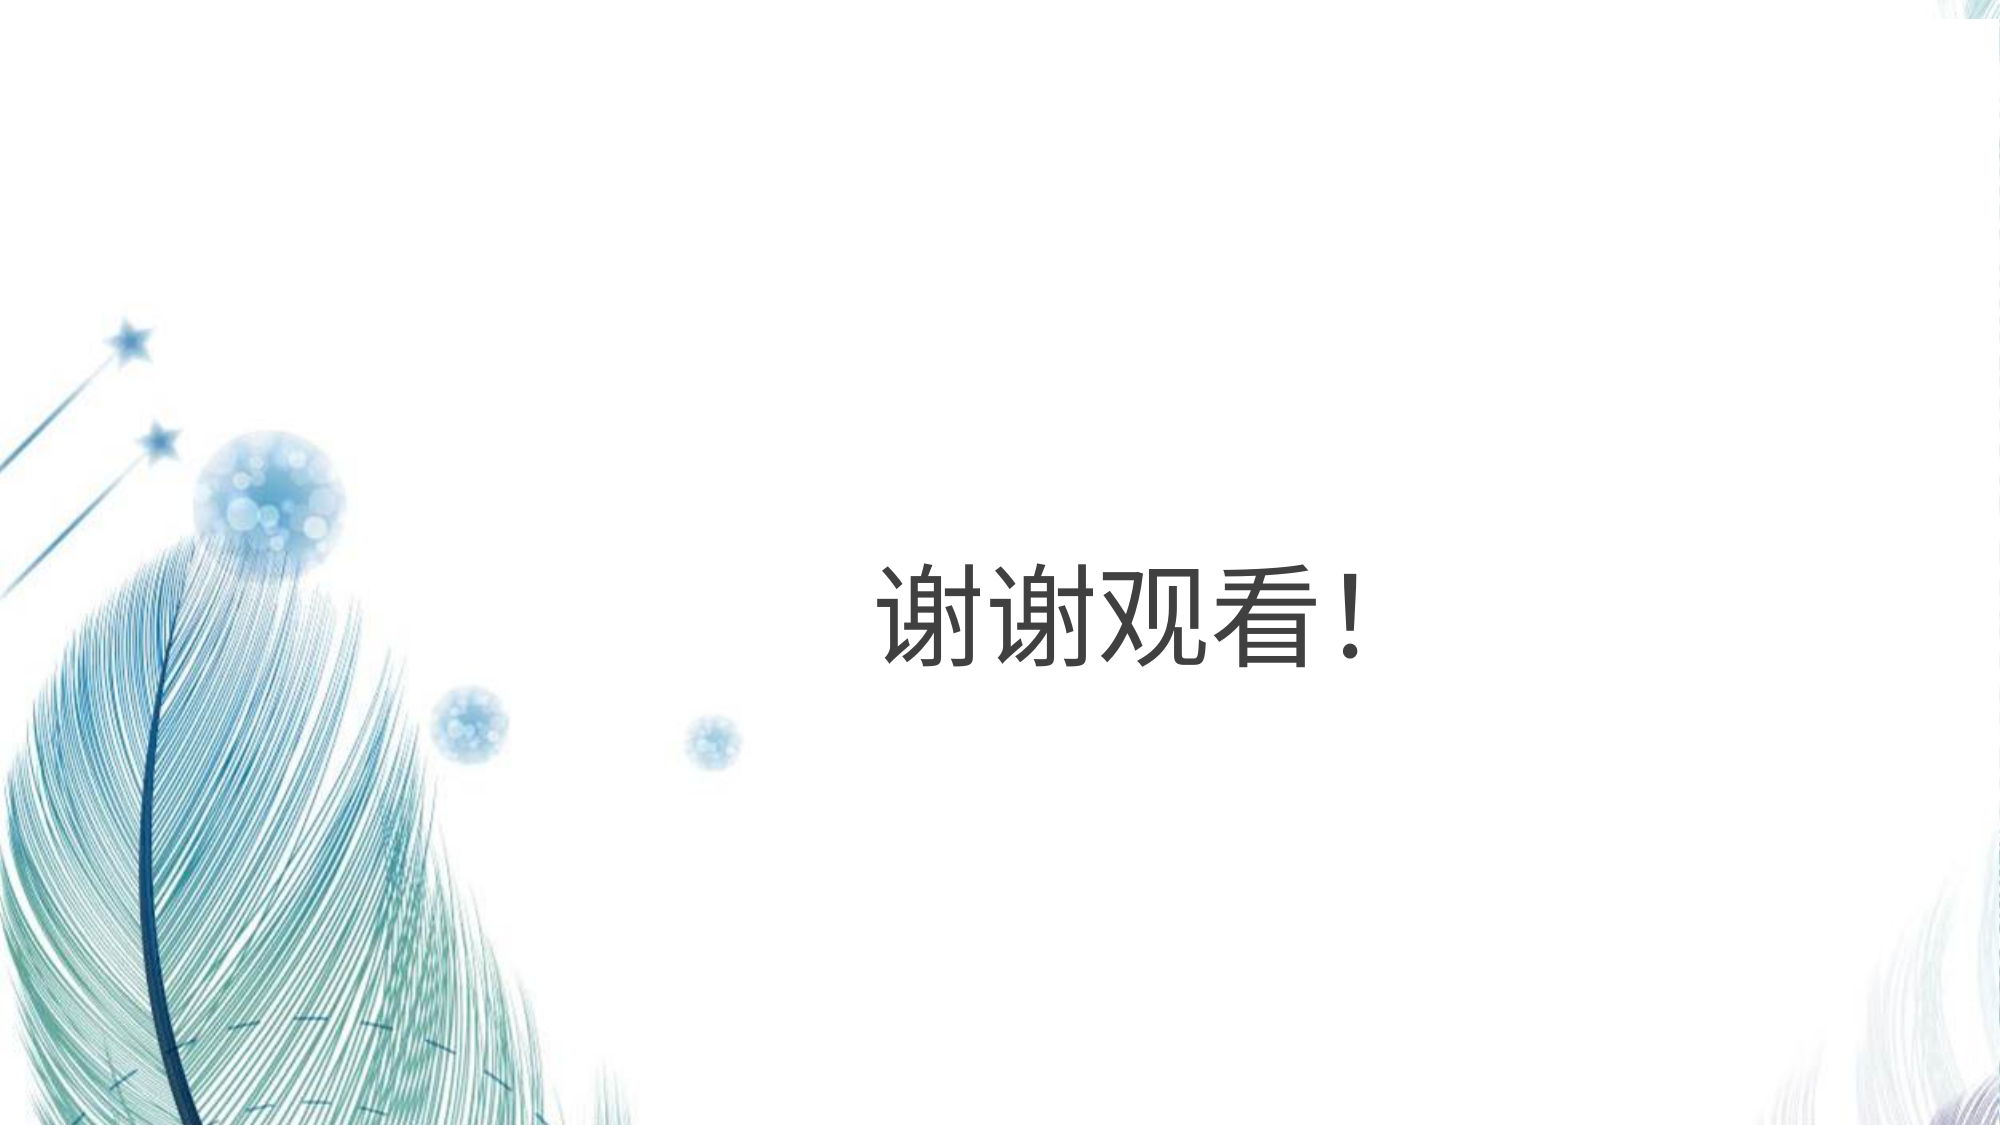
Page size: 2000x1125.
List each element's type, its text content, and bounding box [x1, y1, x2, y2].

text_box 谢谢观看！ [858, 538, 1567, 689]
picture [0, 0, 2000, 1125]
